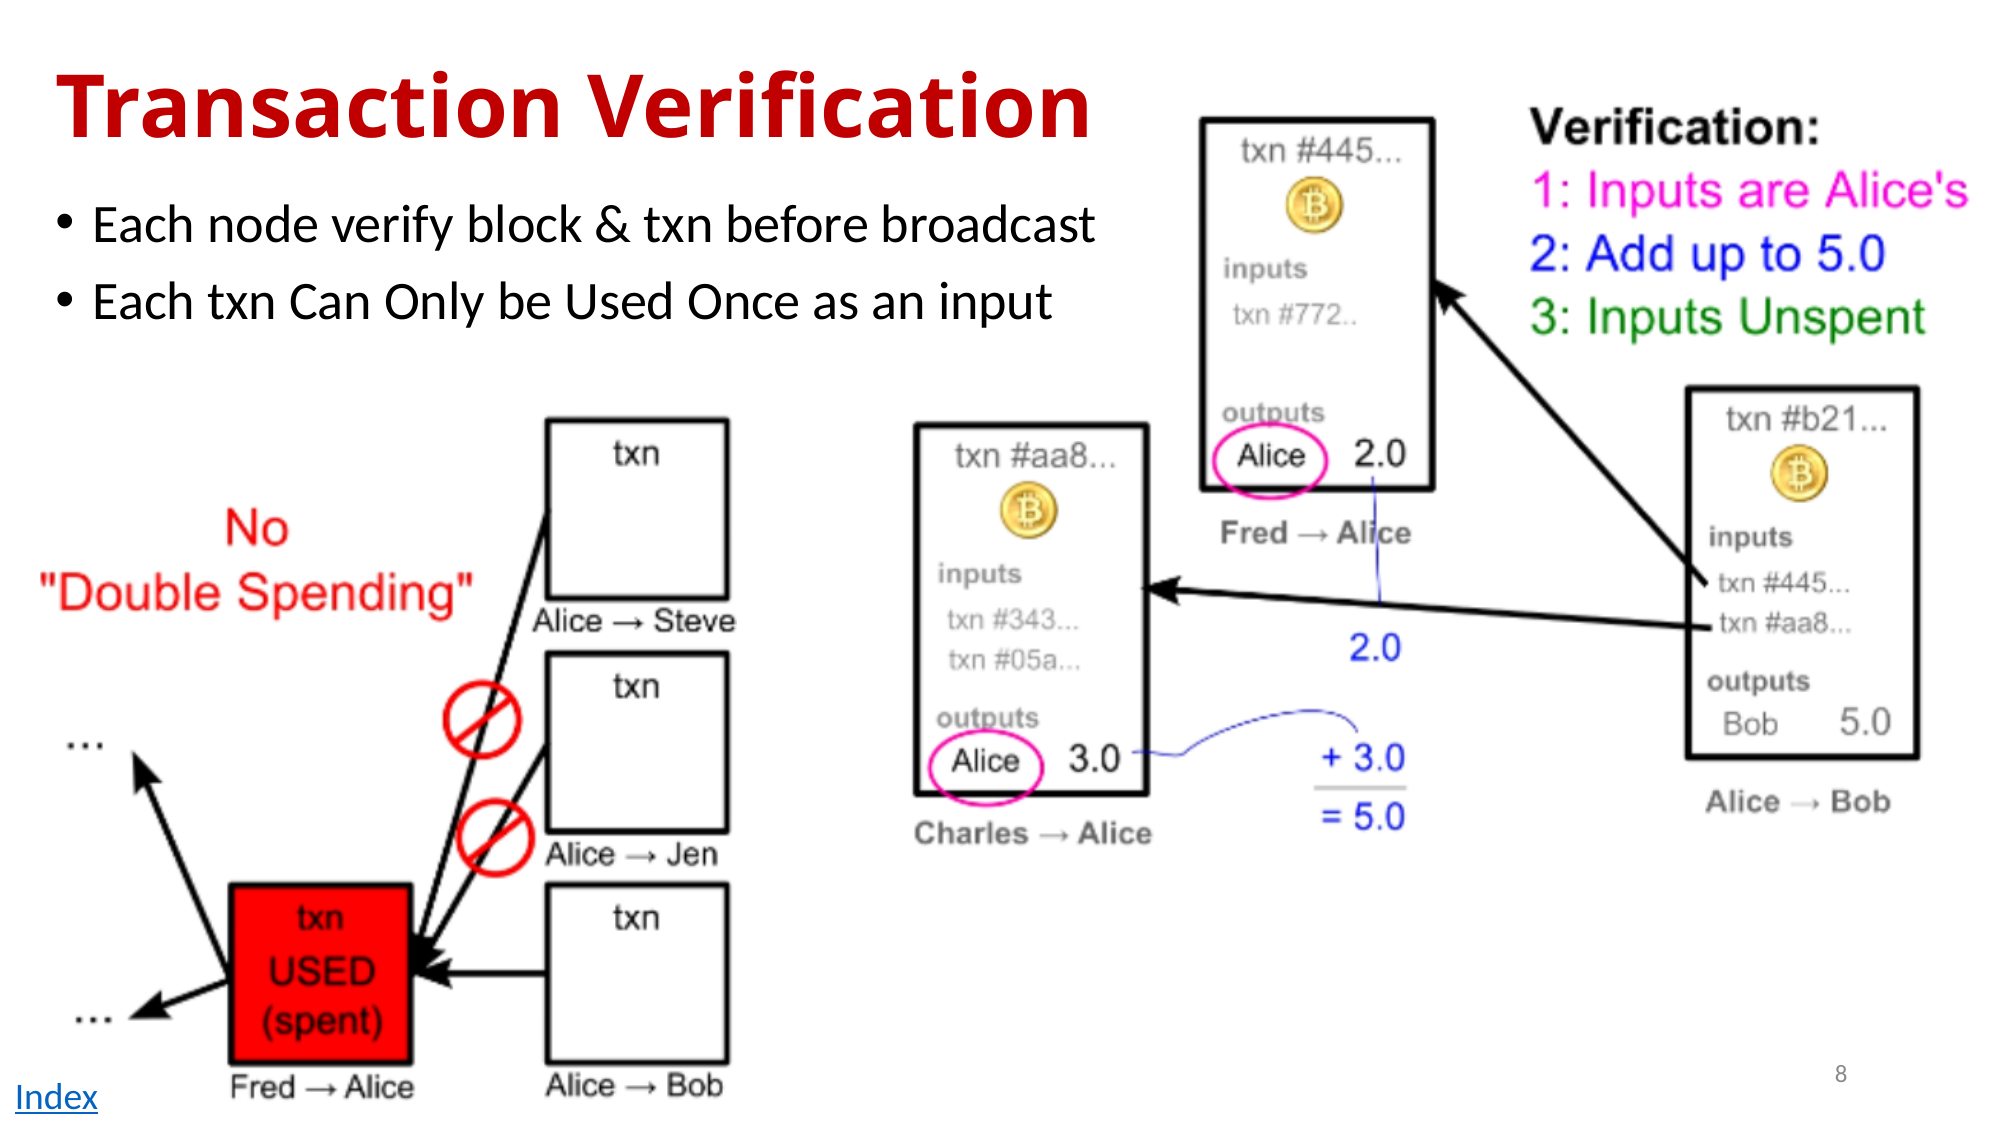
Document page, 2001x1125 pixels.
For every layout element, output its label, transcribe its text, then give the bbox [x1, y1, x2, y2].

picture [40, 410, 737, 1103]
list Each node verify block & txn before broadcast Each txn Can Only be Used Once as an input [40, 187, 907, 388]
slide_number 8 [1412, 1042, 1863, 1103]
title Transaction Verification [40, 55, 1979, 165]
text_box Index [0, 1064, 178, 1125]
picture [907, 97, 1980, 849]
